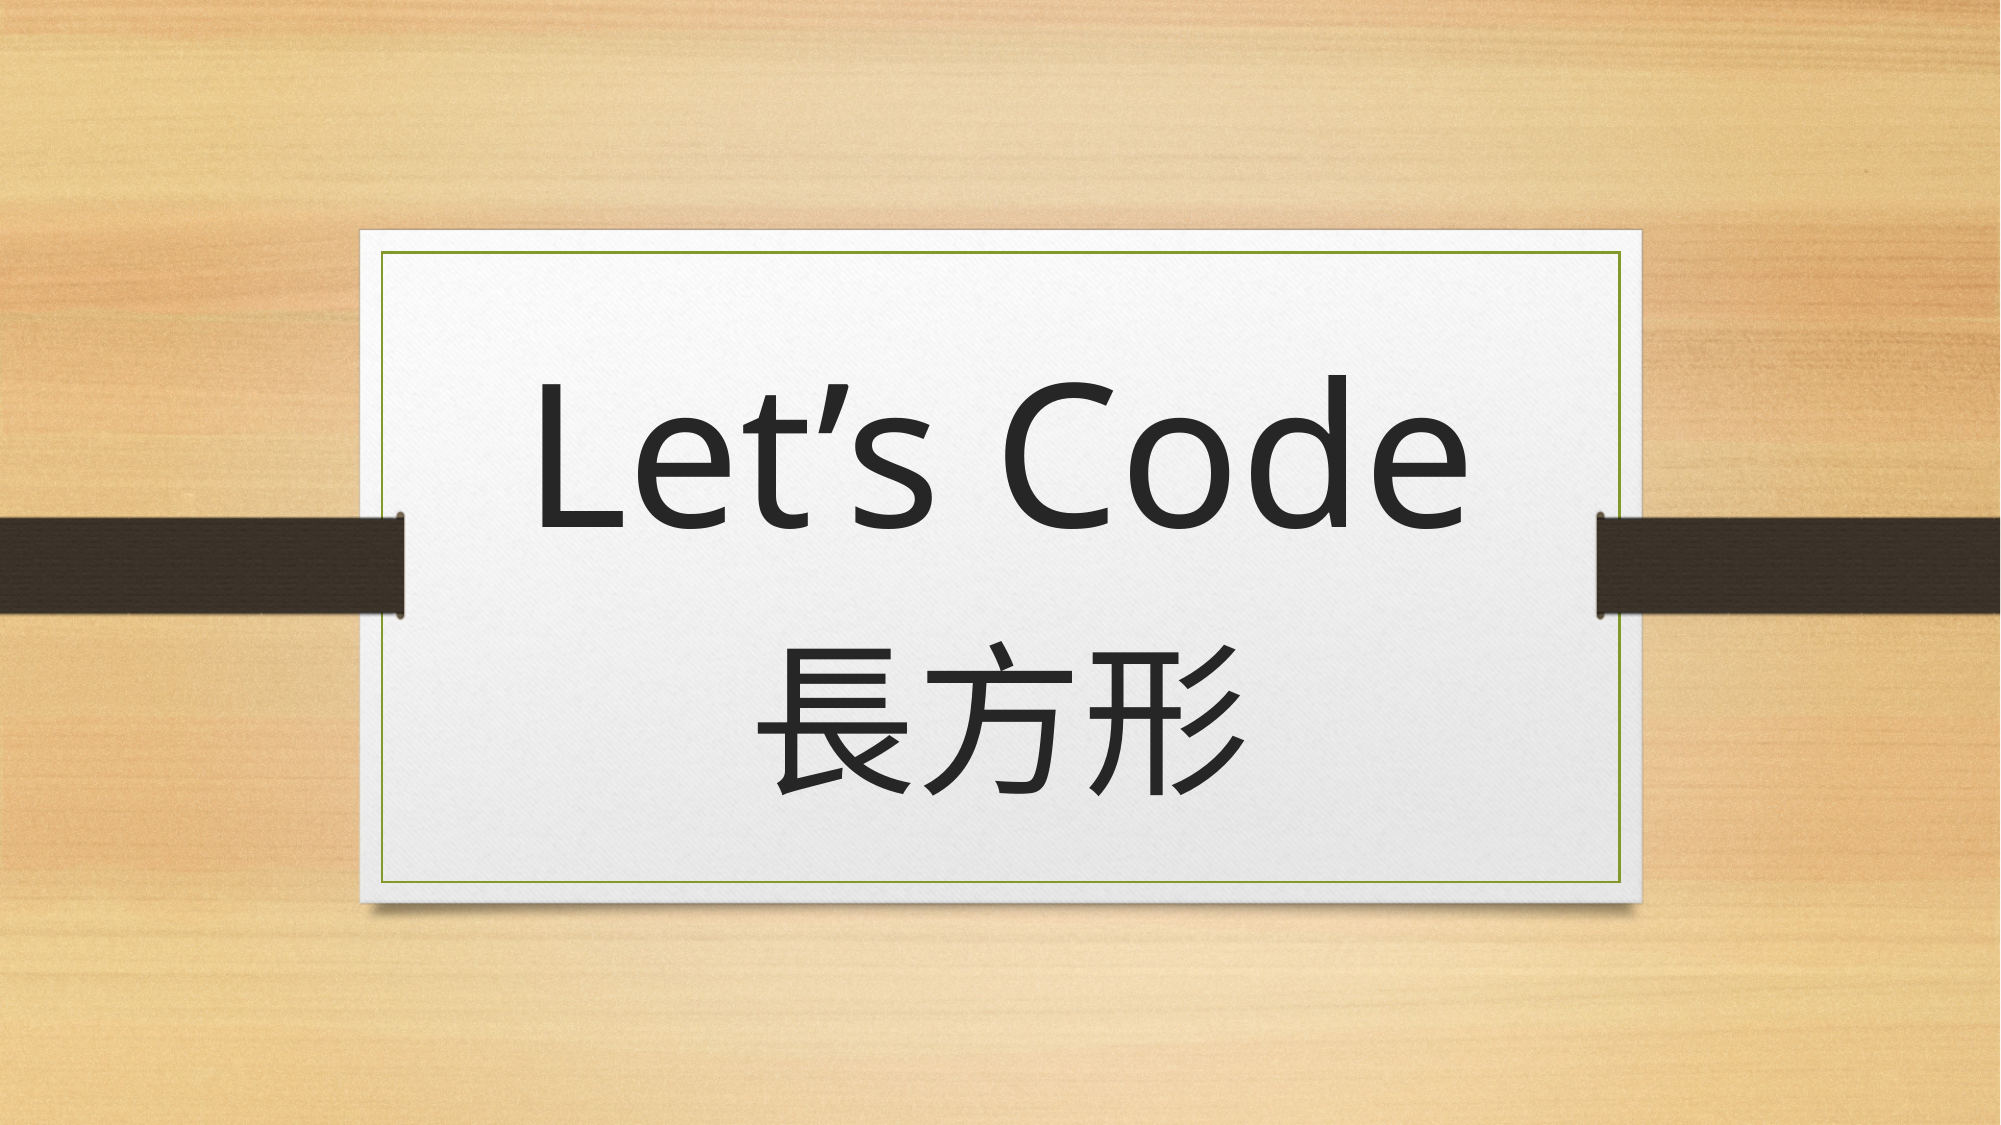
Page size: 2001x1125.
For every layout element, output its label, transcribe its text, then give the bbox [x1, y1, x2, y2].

title Let’s Code [440, 326, 1559, 574]
picture [0, 0, 2001, 1125]
text_box 長方形 [440, 574, 1559, 824]
